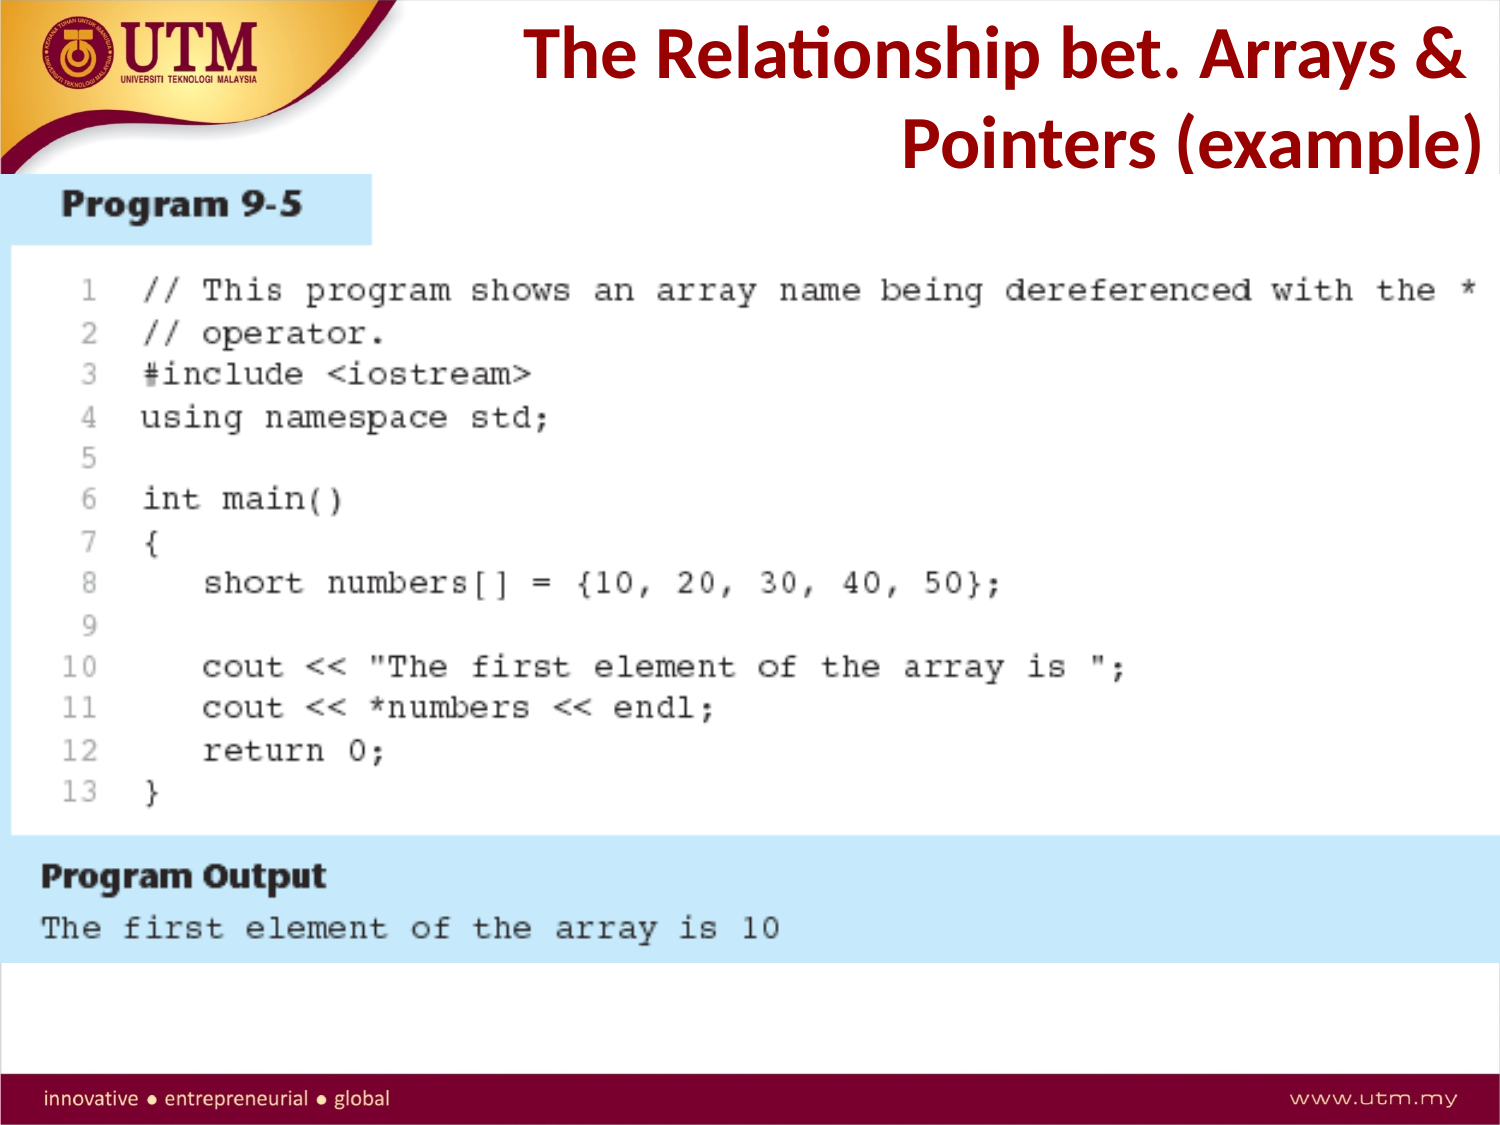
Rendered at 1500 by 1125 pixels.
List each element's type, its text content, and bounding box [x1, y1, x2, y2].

title The Relationship bet. Arrays & Pointers (example) [150, 0, 1500, 174]
picture [0, 0, 1500, 1125]
